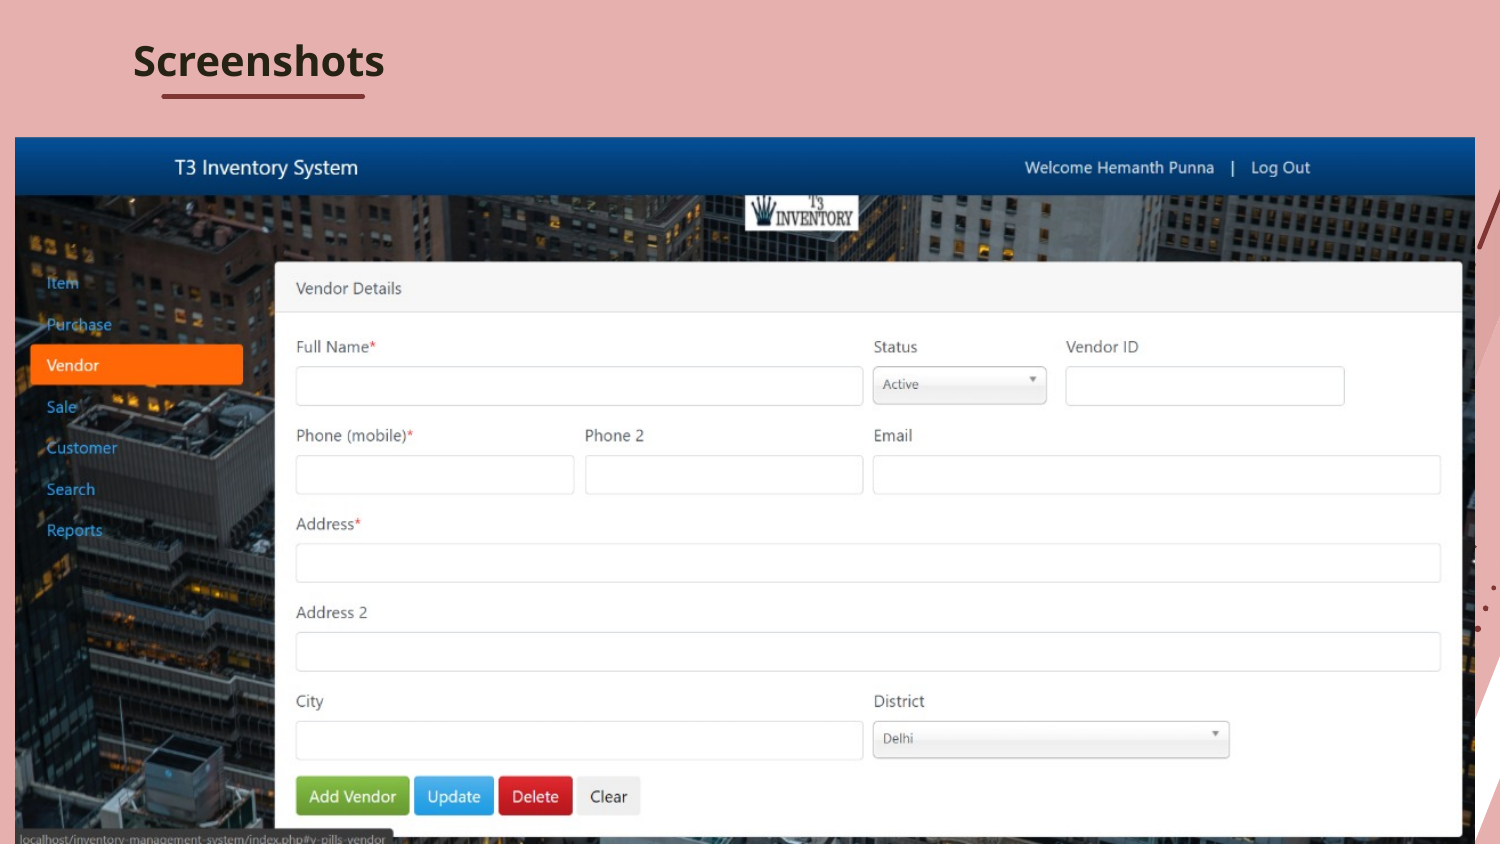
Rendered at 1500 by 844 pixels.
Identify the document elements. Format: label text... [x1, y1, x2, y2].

title Screenshots [118, 19, 1382, 117]
picture [15, 136, 1475, 844]
